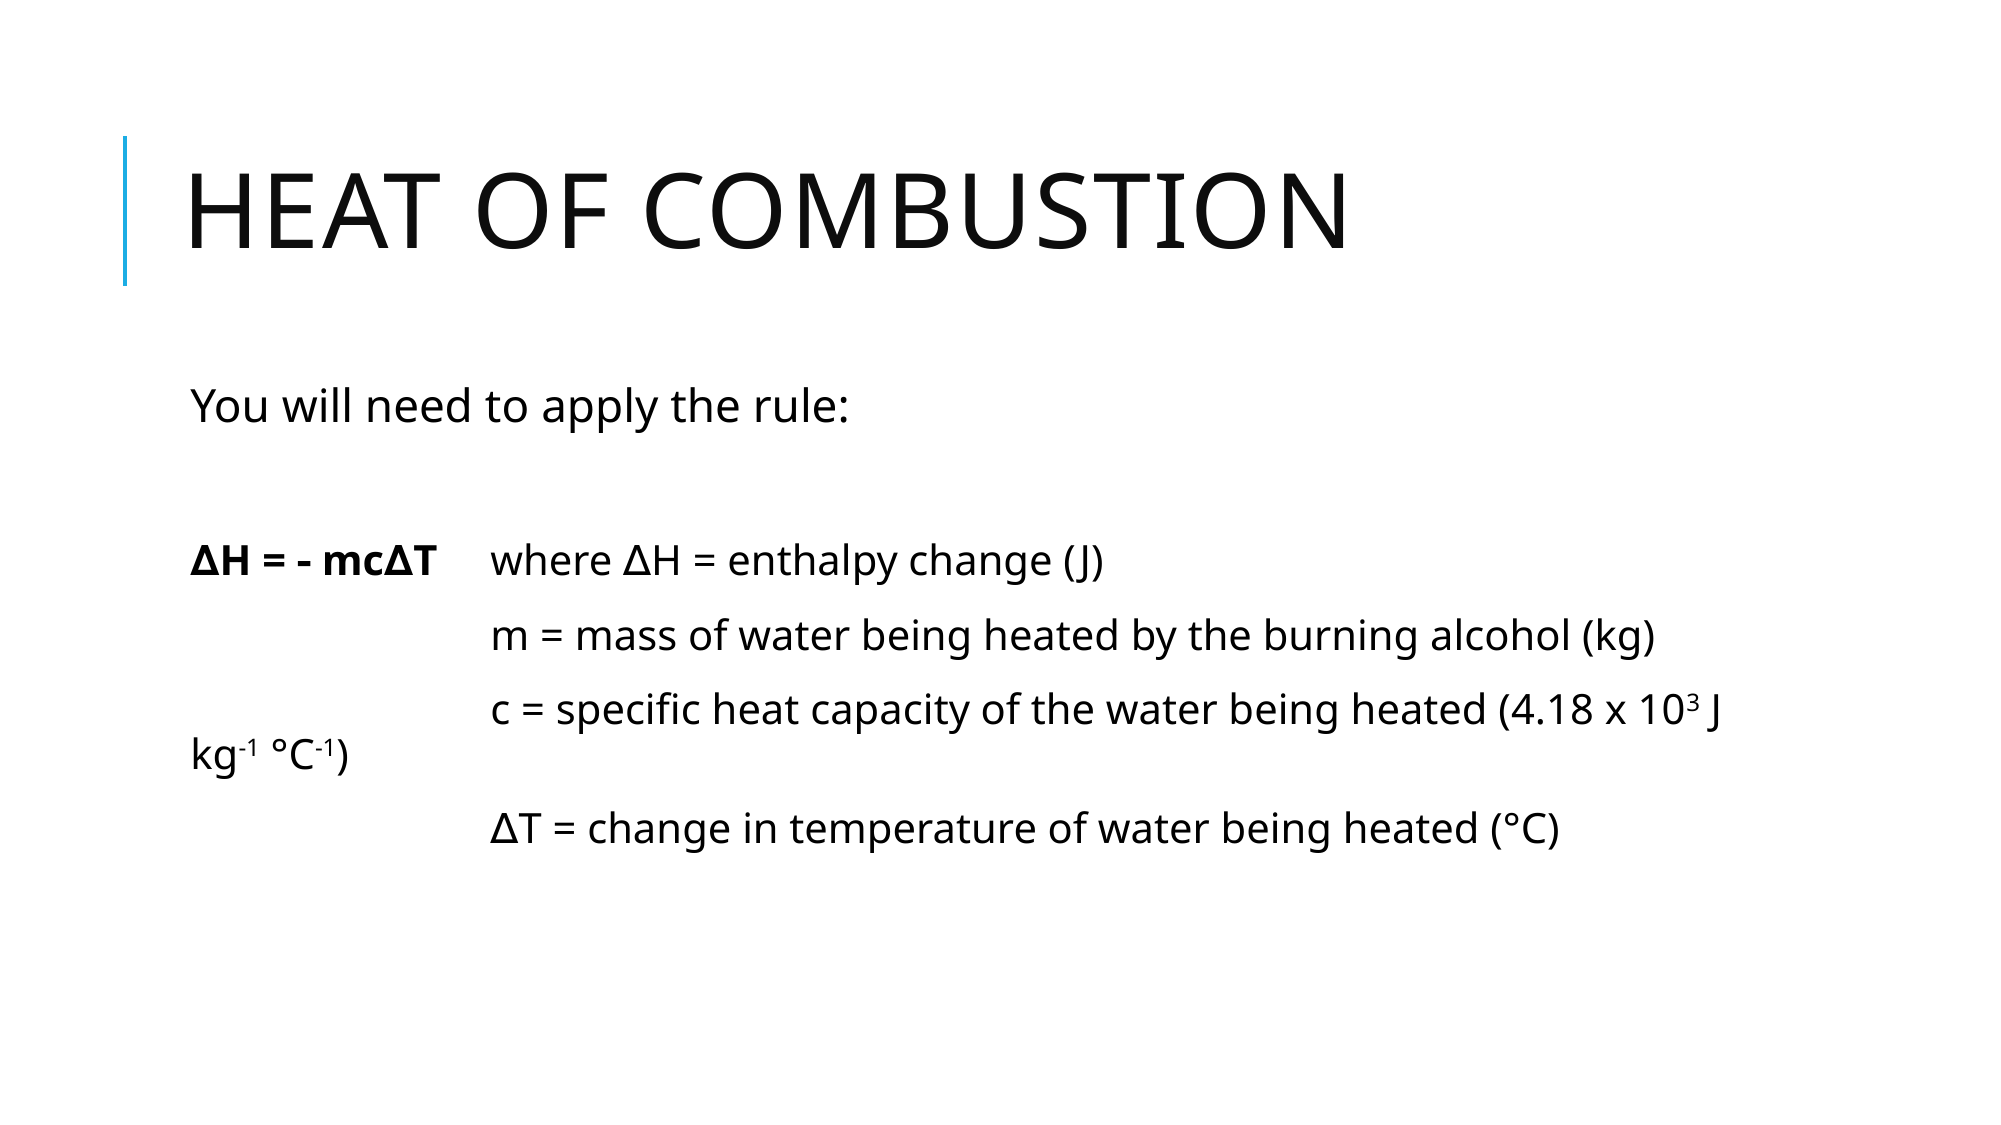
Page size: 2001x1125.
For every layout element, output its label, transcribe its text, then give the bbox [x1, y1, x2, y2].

title Heat of Combustion [168, 96, 1763, 342]
list You will need to apply the rule: ∆H =  mc∆T where ∆H = enthalpy change (J) m = mass of water being heated by the burning alcohol (kg) c = specific heat capacity of the water being heated (4.18 x 103 J kg-1 °C-1) ∆T = change in temperature of water being heated (°C) [168, 375, 1763, 1035]
